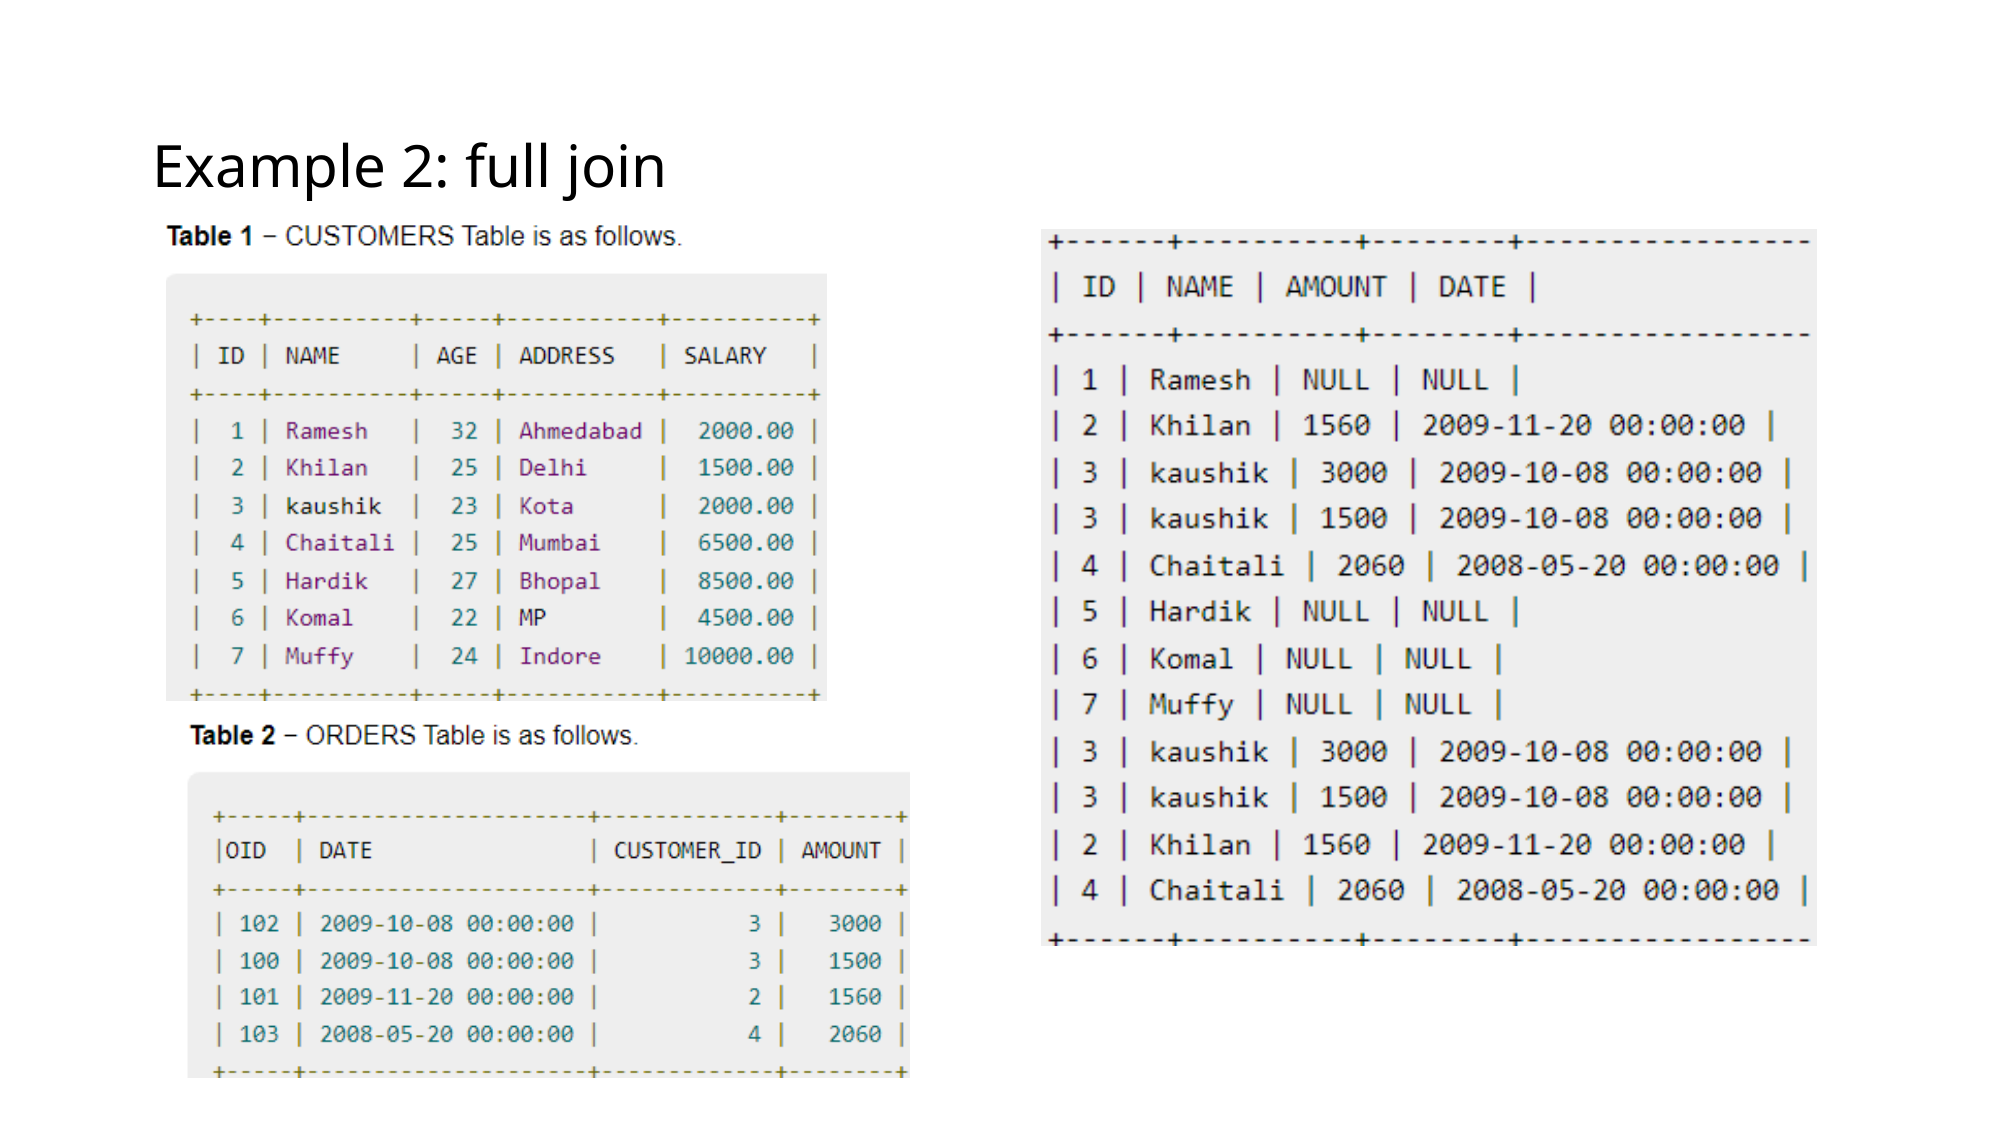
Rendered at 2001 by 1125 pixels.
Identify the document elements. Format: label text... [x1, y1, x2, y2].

picture [183, 722, 910, 1078]
picture [1040, 229, 1817, 946]
picture [166, 214, 827, 701]
title Example 2: full join [137, 59, 1863, 278]
